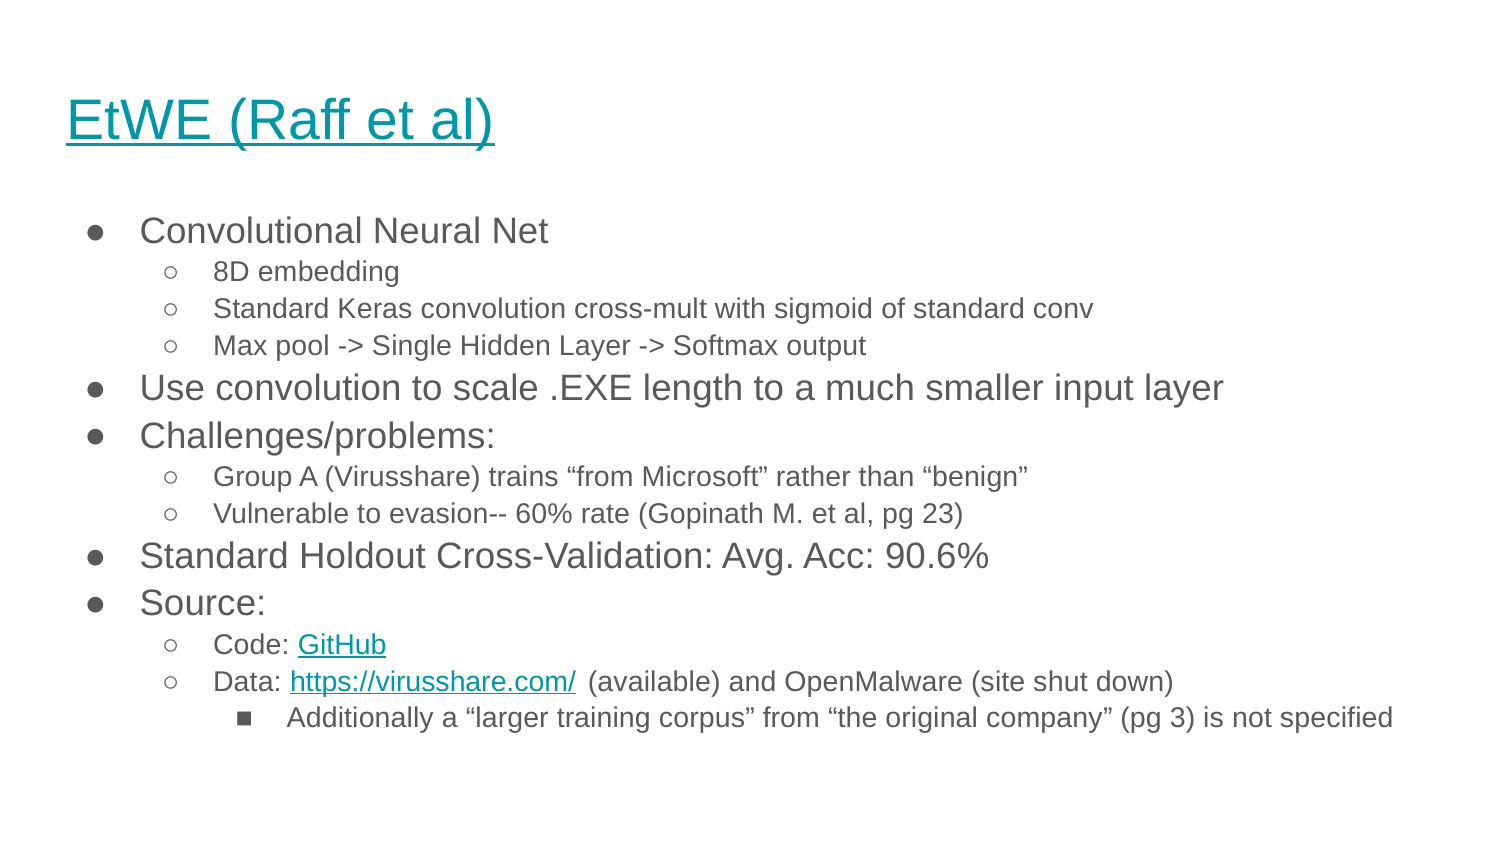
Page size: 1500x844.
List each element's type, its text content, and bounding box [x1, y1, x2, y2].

title EtWE (Raff et al) [51, 72, 1449, 167]
list Convolutional Neural Net 8D embedding Standard Keras convolution cross-mult with sigmoid of standard conv Max pool -> Single Hidden Layer -> Softmax output Use convolution to scale .EXE length to a much smaller input layer Challenges/problems: Group A (Virusshare) trains “from Microsoft” rather than “benign” Vulnerable to evasion-- 60% rate (Gopinath M. et al, pg 23) Standard Holdout Cross-Validation: Avg. Acc: 90.6% Source: Code: GitHub Data: https://virusshare.com/ (available) and OpenMalware (site shut down) Additionally a “larger training corpus” from “the original company” (pg 3) is not specified [51, 189, 1449, 750]
